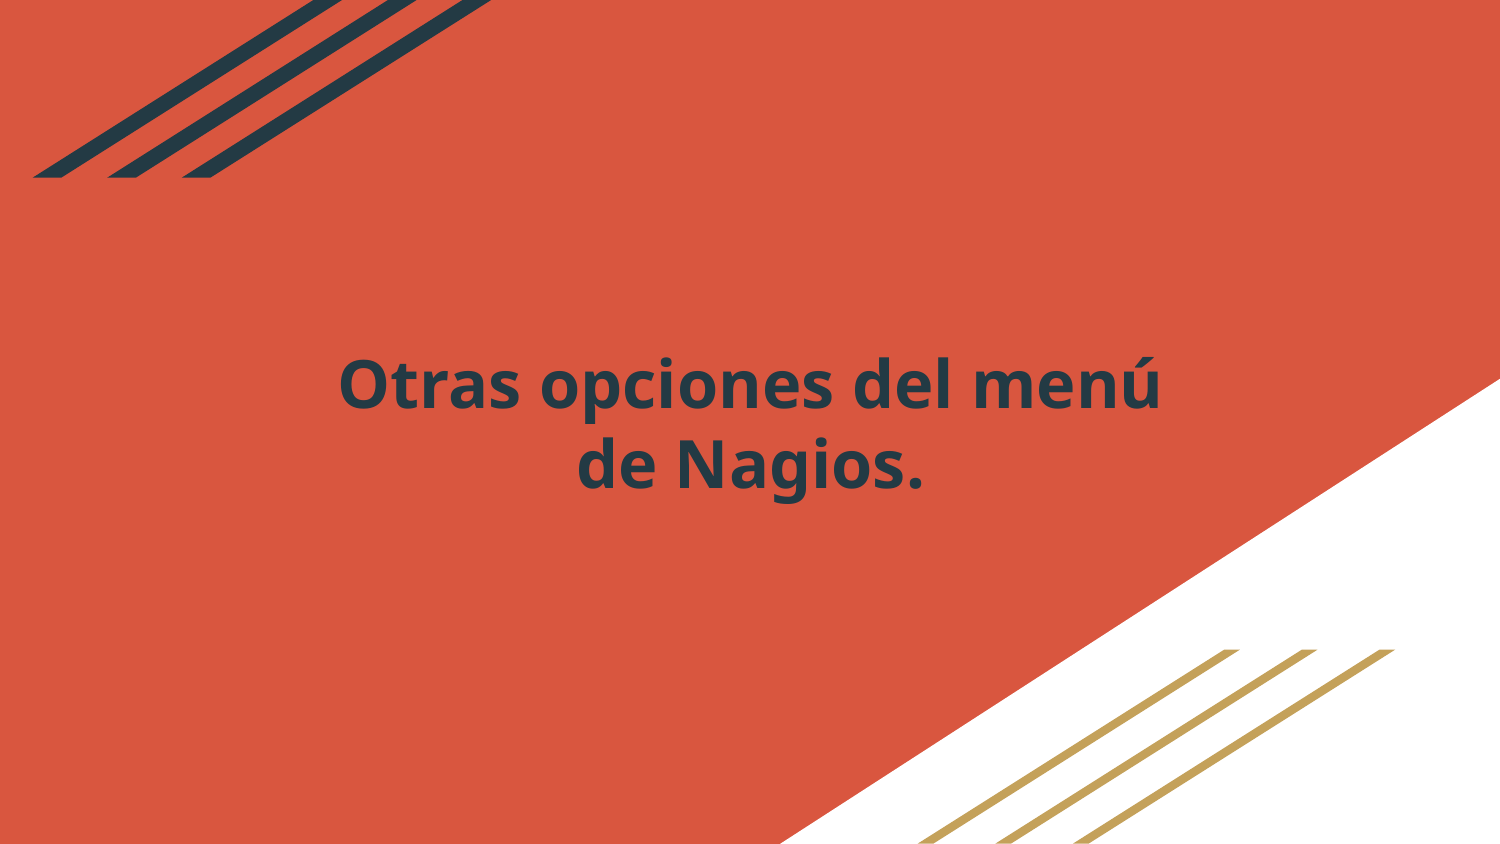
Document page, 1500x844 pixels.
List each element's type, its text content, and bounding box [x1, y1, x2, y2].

title Otras opciones del menú de Nagios. [309, 286, 1192, 557]
